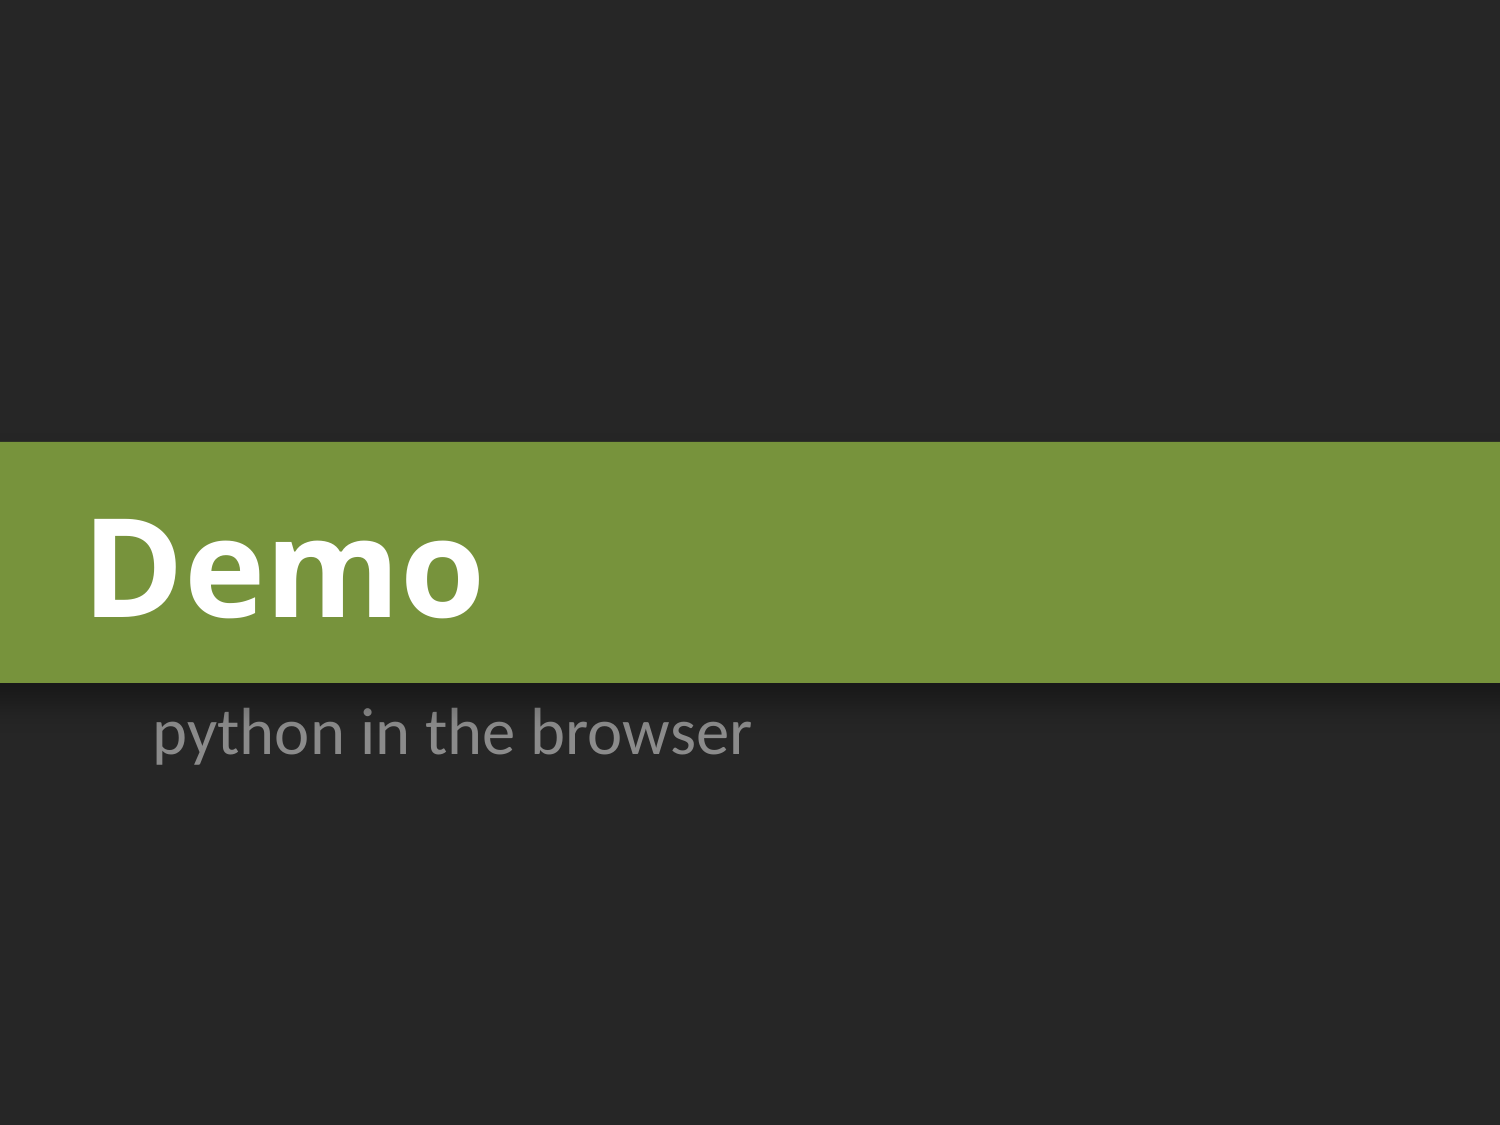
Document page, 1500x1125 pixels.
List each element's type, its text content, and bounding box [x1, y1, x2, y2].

list python in the browser [137, 726, 1388, 775]
text_box Demo [0, 441, 1500, 684]
